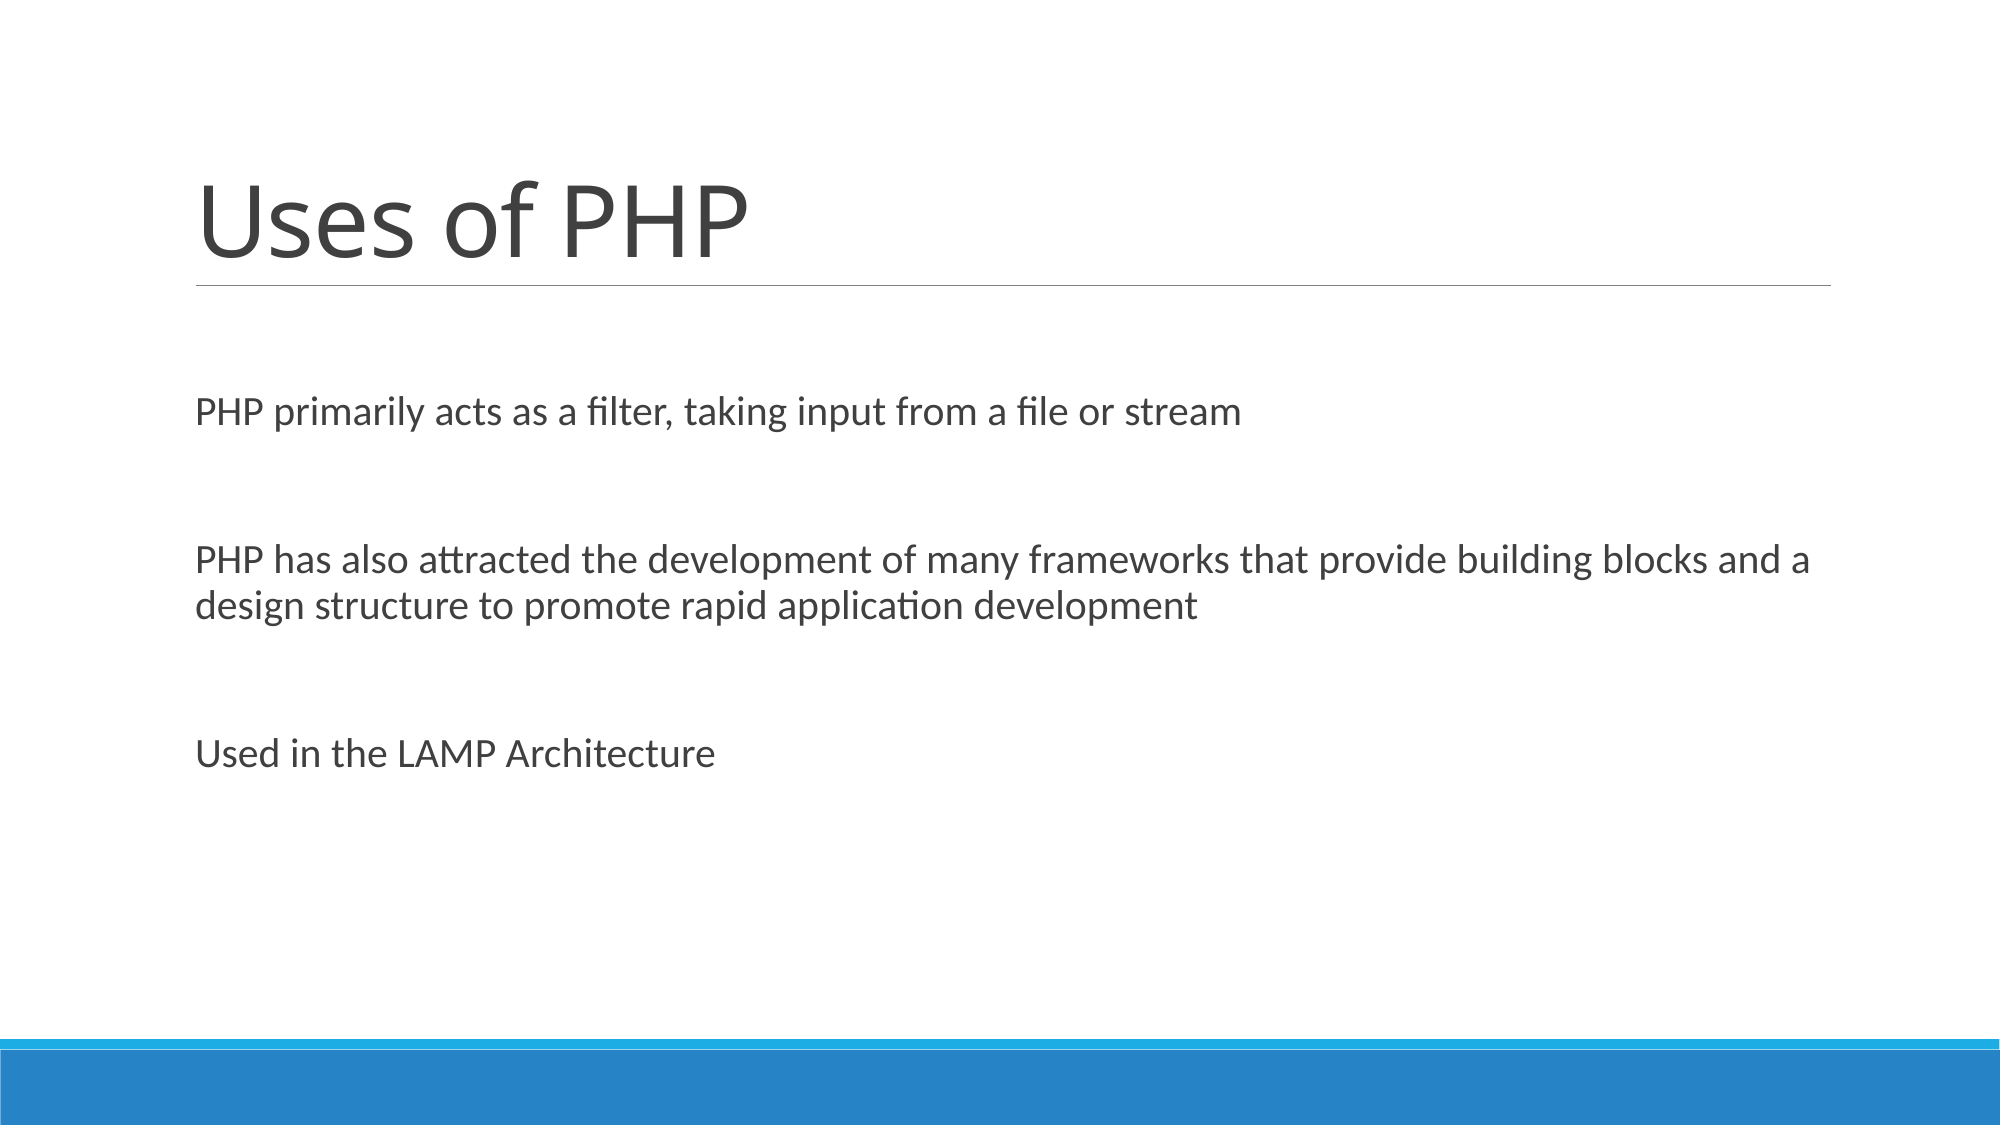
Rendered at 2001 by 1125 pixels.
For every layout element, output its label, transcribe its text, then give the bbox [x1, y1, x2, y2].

list PHP primarily acts as a filter, taking input from a file or stream PHP has also attracted the development of many frameworks that provide building blocks and a design structure to promote rapid application development Used in the LAMP Architecture [180, 302, 1830, 963]
title Uses of PHP [180, 47, 1830, 285]
